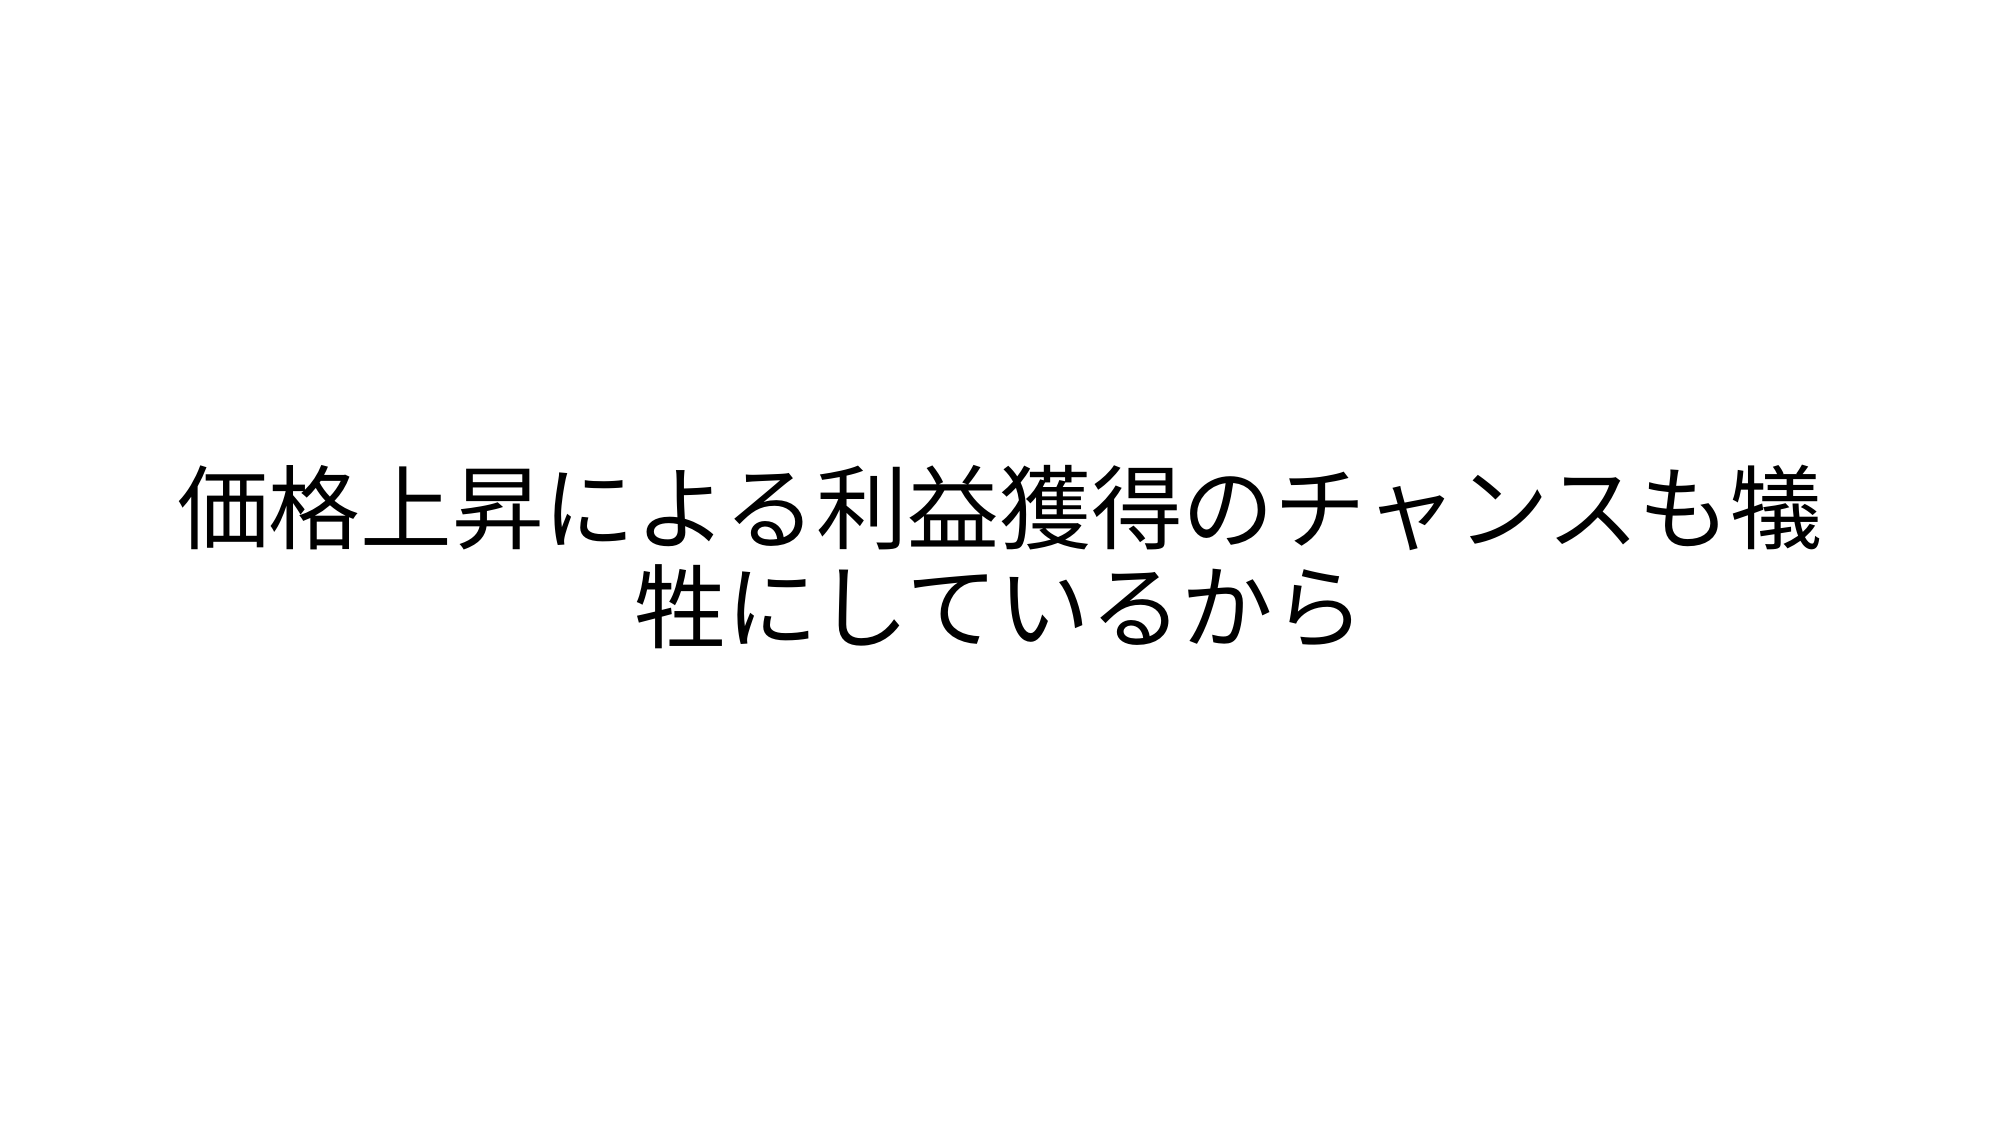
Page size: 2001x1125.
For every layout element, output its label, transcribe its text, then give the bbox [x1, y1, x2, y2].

title 価格上昇による利益獲得のチャンスも犠牲にしているから [137, 453, 1863, 672]
